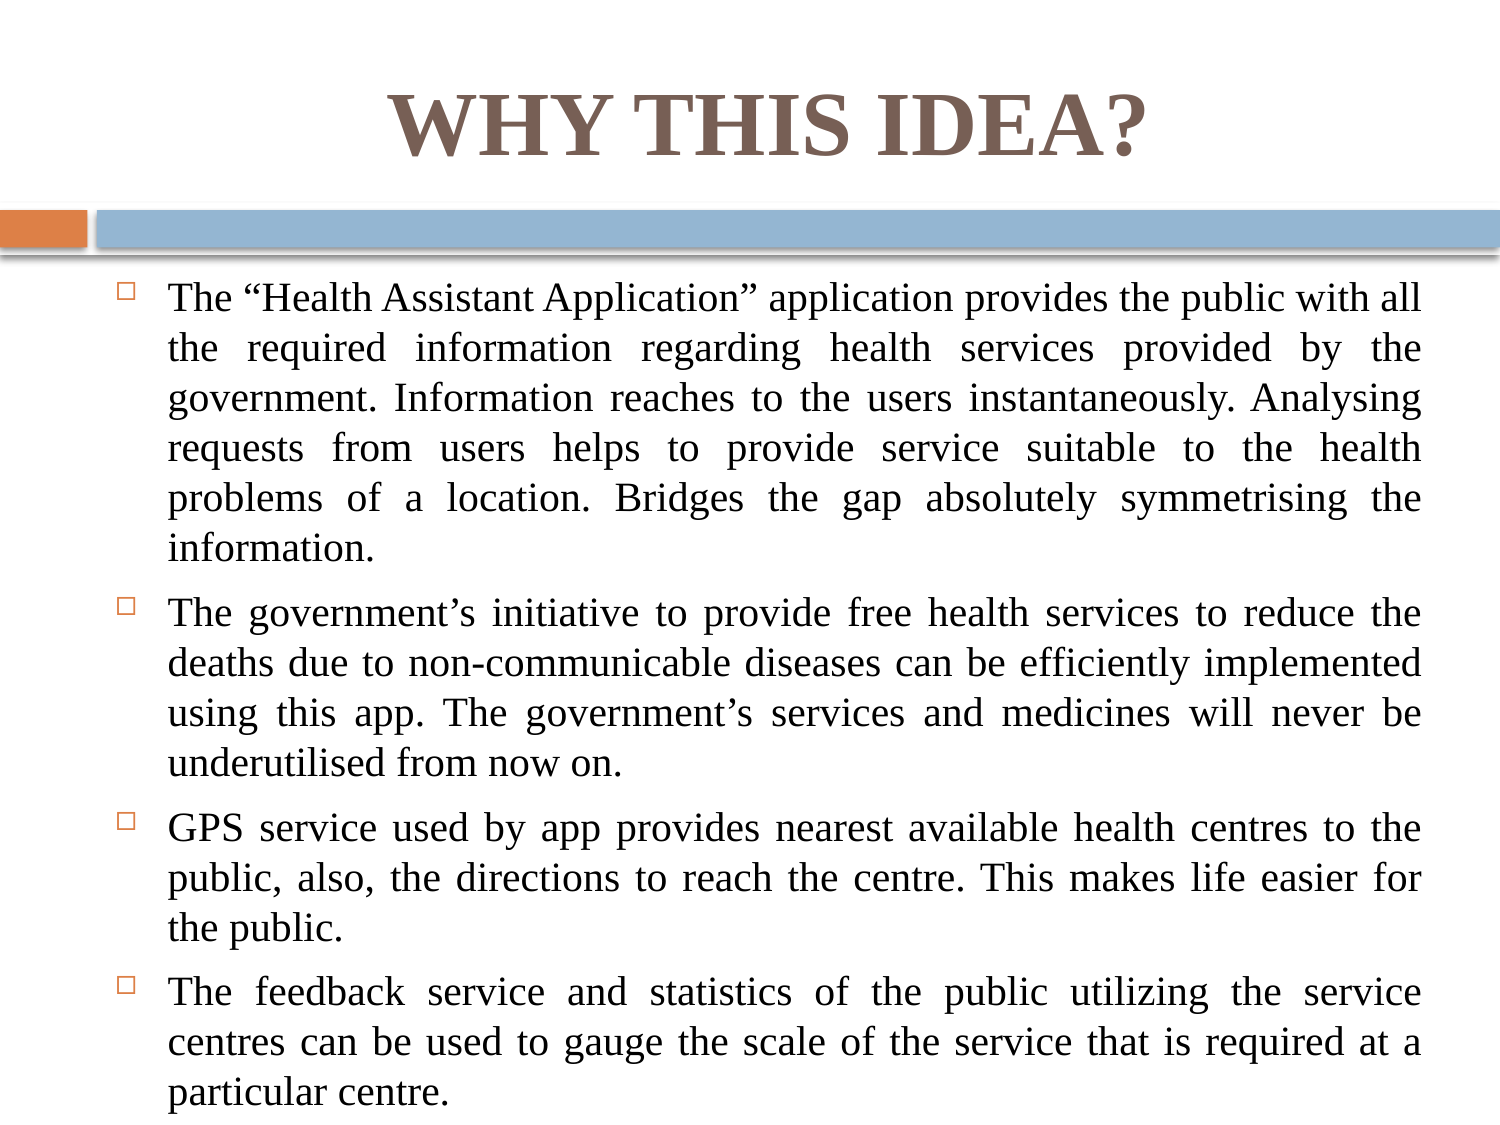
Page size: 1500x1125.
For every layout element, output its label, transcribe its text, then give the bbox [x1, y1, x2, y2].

list The “Health Assistant Application” application provides the public with all the required information regarding health services provided by the government. Information reaches to the users instantaneously. Analysing requests from users helps to provide service suitable to the health problems of a location. Bridges the gap absolutely symmetrising the information. The government’s initiative to provide free health services to reduce the deaths due to non-communicable diseases can be efficiently implemented using this app. The government’s services and medicines will never be underutilised from now on. GPS service used by app provides nearest available health centres to the public, also, the directions to reach the centre. This makes life easier for the public. The feedback service and statistics of the public utilizing the service centres can be used to gauge the scale of the service that is required at a particular centre. [100, 262, 1438, 1083]
title WHY THIS IDEA? [100, 37, 1438, 200]
